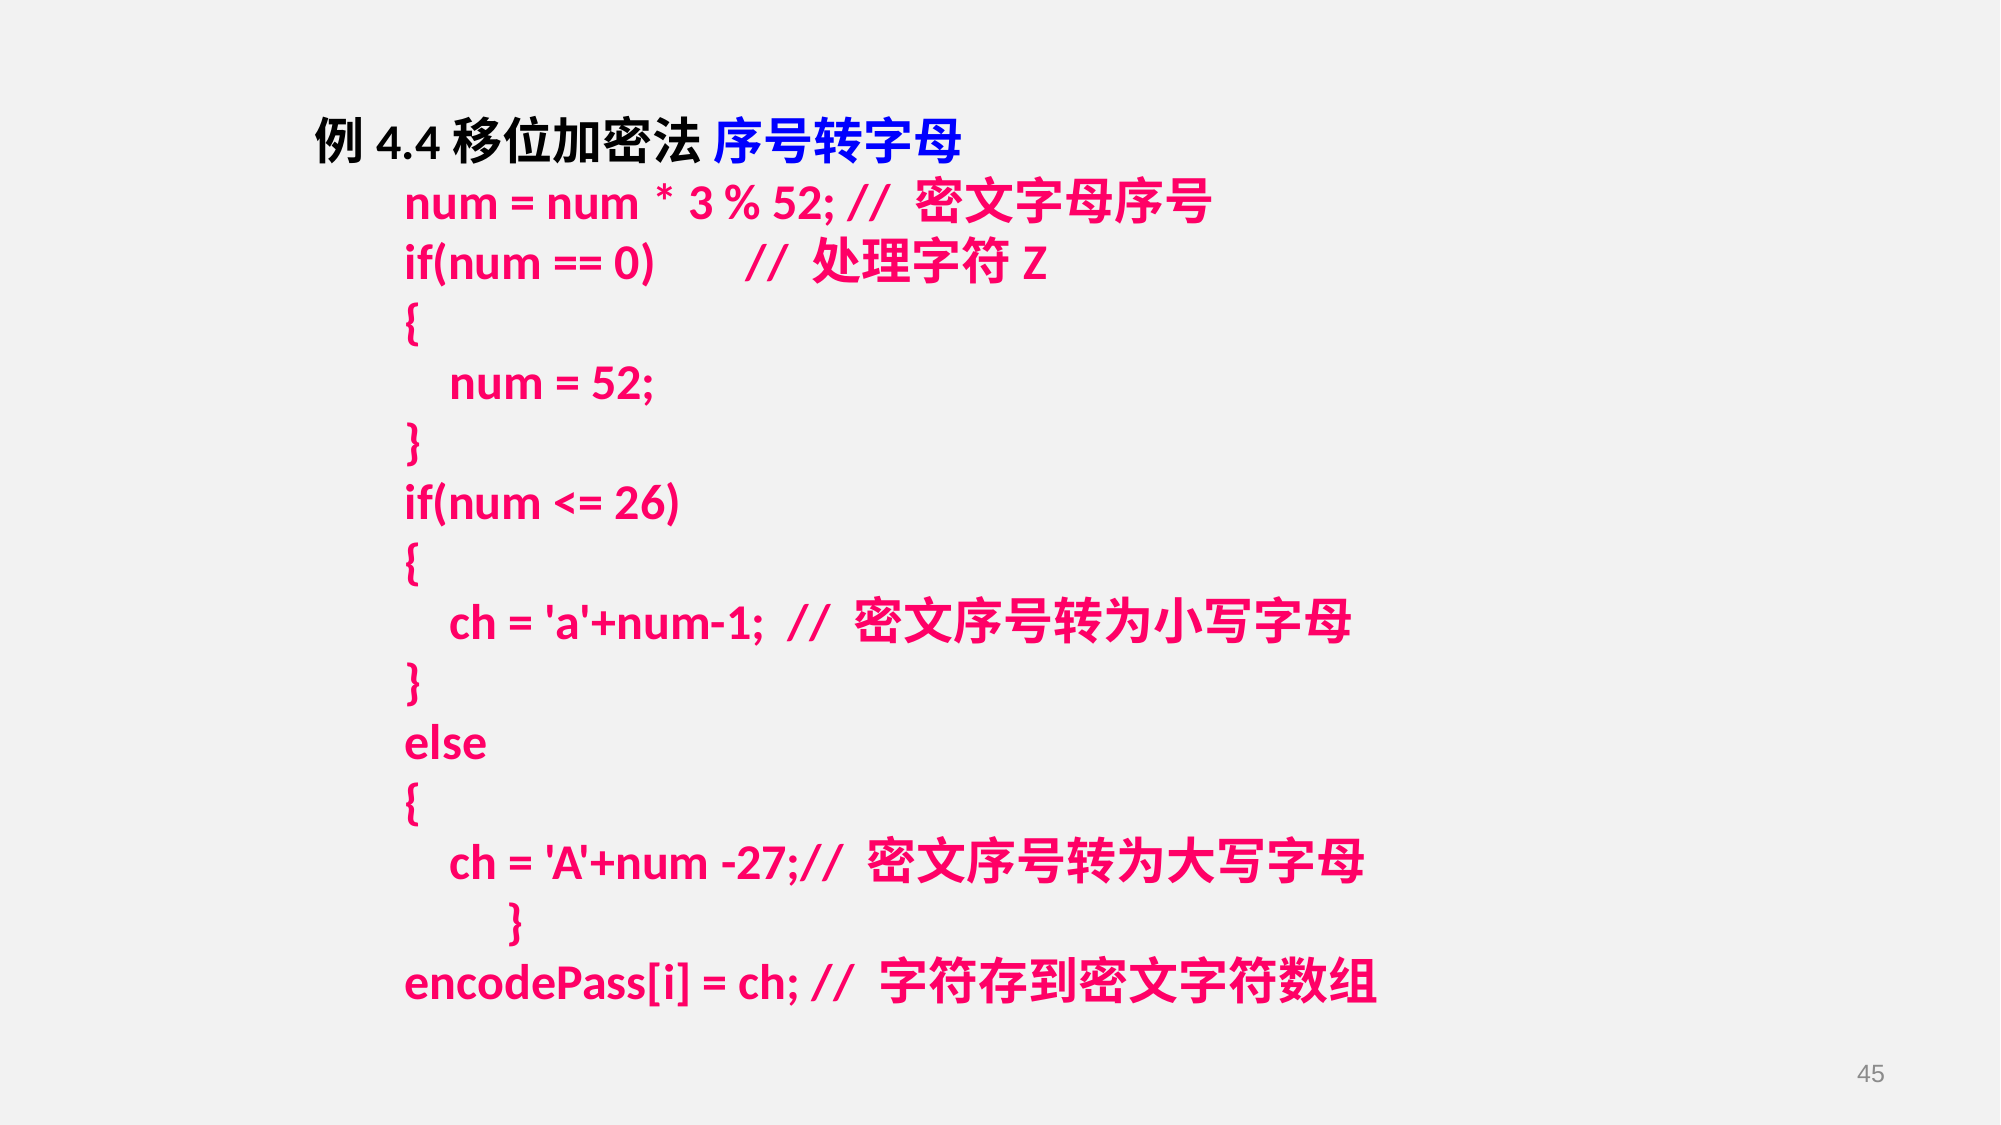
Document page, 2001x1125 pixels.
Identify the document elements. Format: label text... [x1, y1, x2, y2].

text_box 例4.4移位加密法 序号转字母 num = num * 3 % 52; // 密文字母序号 if(num == 0) // 处理字符Z { num = 52; } if(num <= 26) { ch = 'a'+num-1; // 密文序号转为小写字母 } else { ch = 'A'+num -27;// 密文序号转为大写字母 } encodePass[i] = ch; // 字符存到密文字符数组 [299, 102, 1713, 1018]
slide_number 45 [1433, 1042, 1900, 1103]
